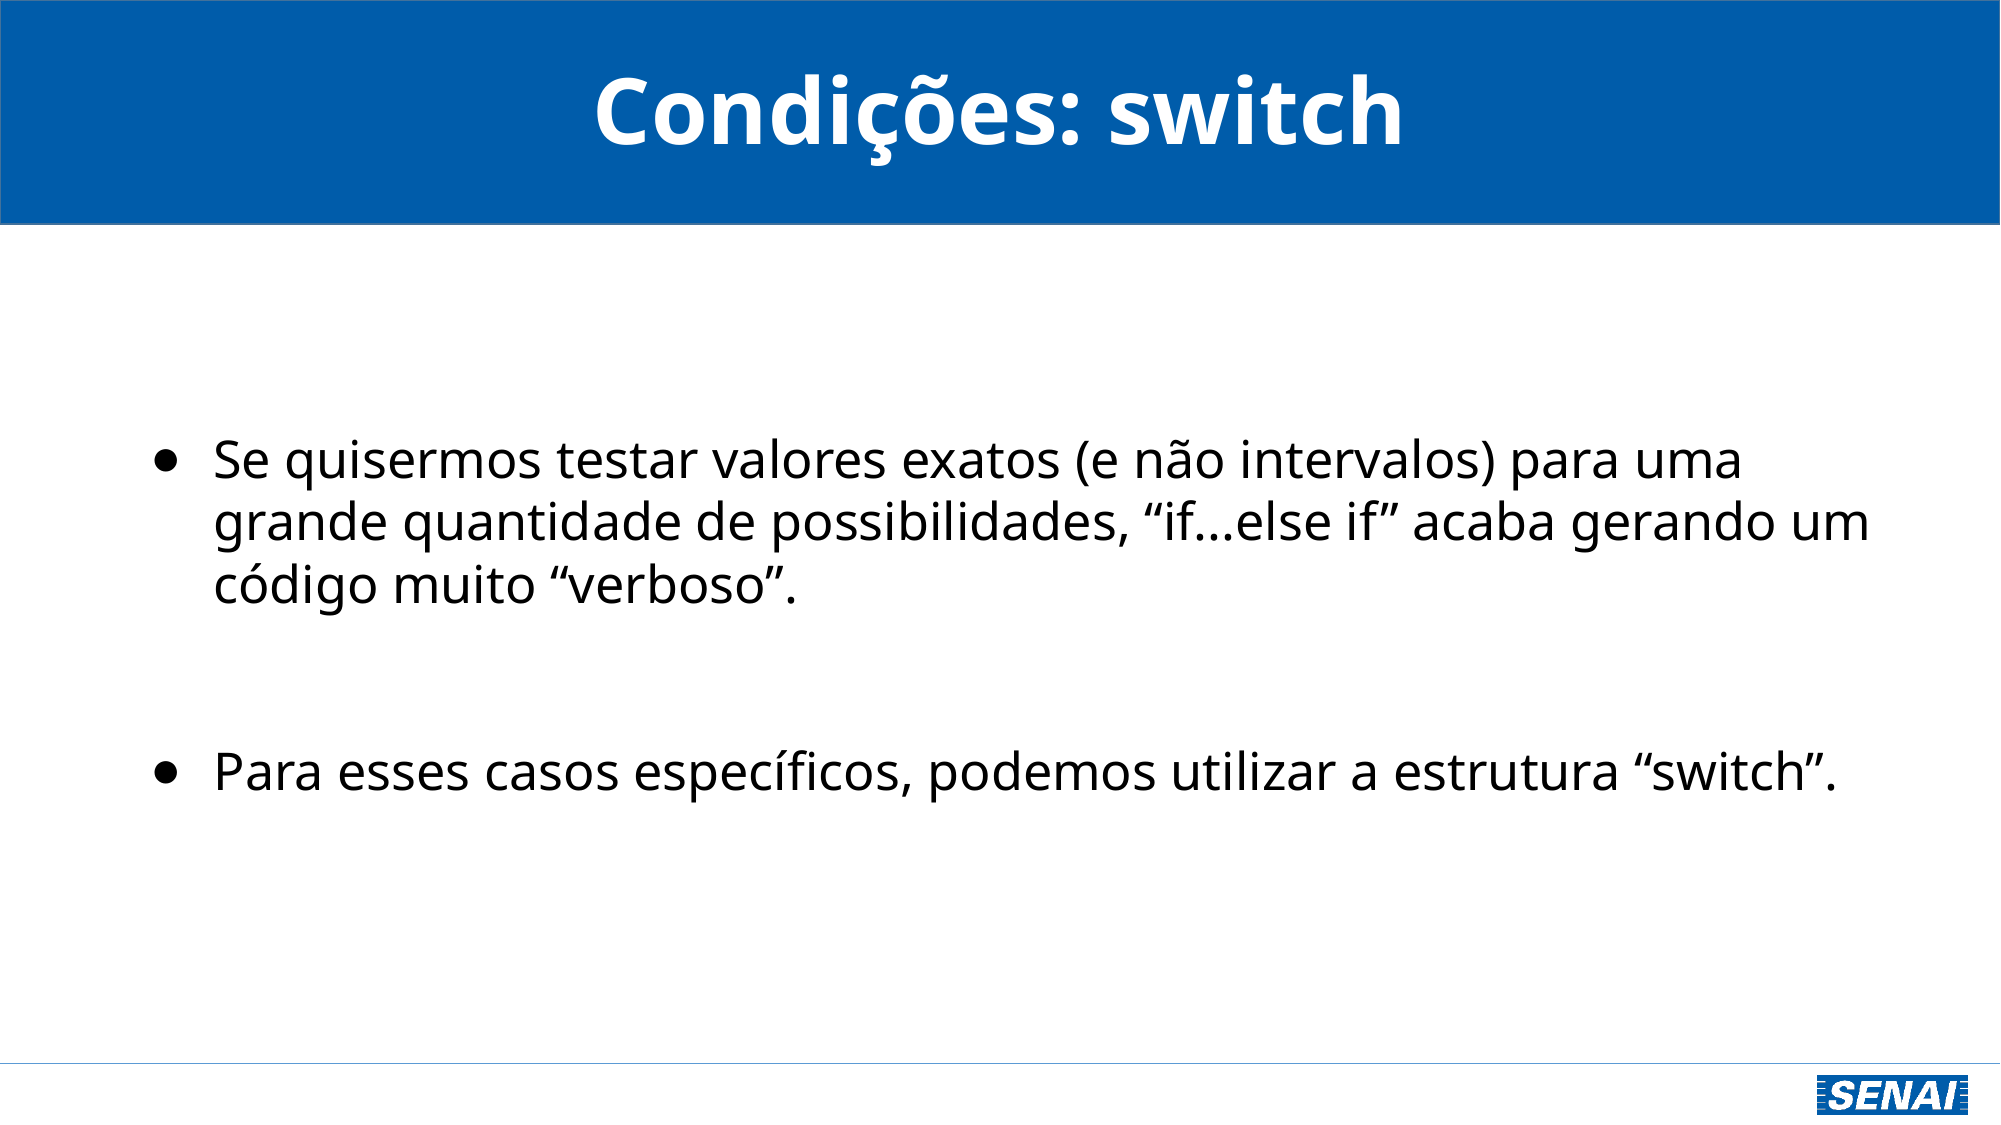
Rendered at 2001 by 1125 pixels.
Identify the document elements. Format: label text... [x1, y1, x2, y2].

picture [1817, 1075, 1968, 1115]
title Se quisermos testar valores exatos (e não intervalos) para uma grande quantidade de possibilidades, “if...else if” acaba gerando um código muito “verboso”. Para esses casos específicos, podemos utilizar a estrutura “switch”. [118, 224, 1907, 1045]
title Condições: switch [0, 6, 2000, 224]
text_box [0, 0, 2000, 6]
